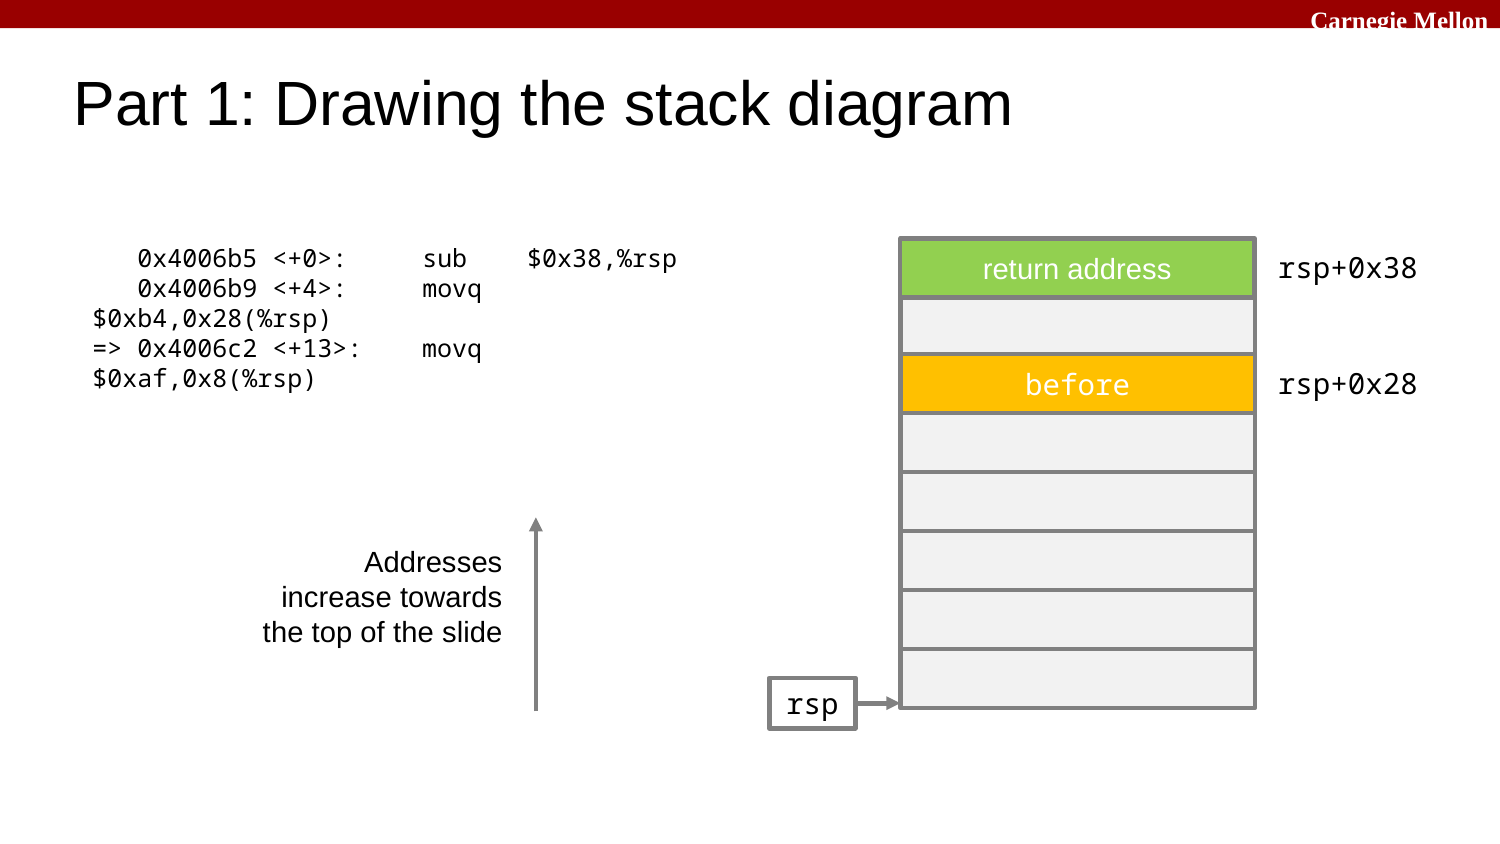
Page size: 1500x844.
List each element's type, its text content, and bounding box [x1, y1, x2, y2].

title Part 1: Drawing the stack diagram [58, 53, 1304, 148]
text_box rsp+0x38 [1262, 242, 1456, 293]
text_box [900, 650, 1255, 709]
text_box rsp [769, 677, 856, 729]
text_box return address [900, 238, 1255, 298]
text_box before [900, 353, 1255, 413]
list 0x4006b5 <+0>: sub $0x38,%rsp 0x4006b9 <+4>: movq $0xb4,0x28(%rsp) => 0x4006c2 <+13>: movq $0xaf,0x8(%rsp) [65, 167, 750, 780]
text_box rsp+0x28 [1262, 357, 1456, 408]
text_box Addresses increase towards the top of the slide [245, 536, 518, 658]
text_box [900, 298, 1255, 353]
text_box [900, 532, 1255, 591]
text_box [900, 472, 1255, 532]
text_box [900, 591, 1255, 650]
text_box [900, 413, 1255, 472]
